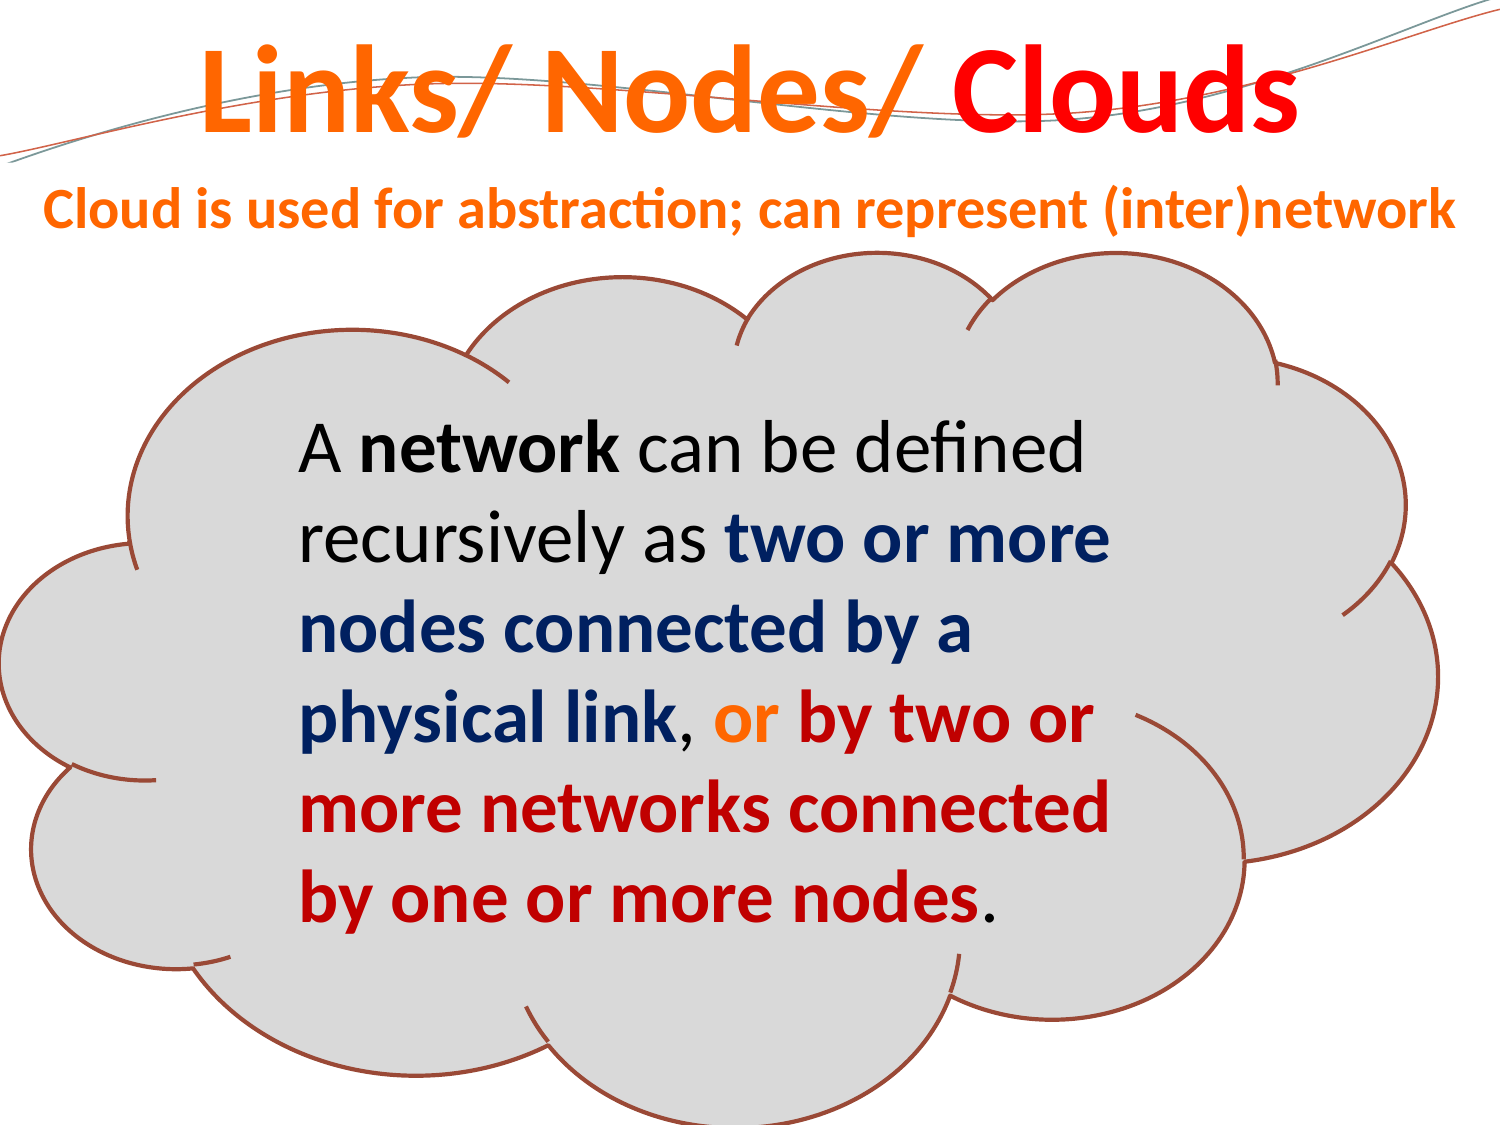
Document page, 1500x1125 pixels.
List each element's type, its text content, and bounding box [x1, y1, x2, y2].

text_box A network can be defined recursively as two or more nodes connected by a physical link, or by two or more networks connected by one or more nodes. [310, 1059, 522, 1078]
text_box Cloud is used for abstraction; can represent (inter)network [0, 162, 1500, 248]
text_box A network can be defined recursively as two or more nodes connected by a physical link, or by two or more networks connected by one or more nodes. [0, 327, 455, 1040]
text_box A network can be defined recursively as two or more nodes connected by a physical link, or by two or more networks connected by one or more nodes. [468, 250, 1441, 900]
text_box Links/ Nodes/ Clouds [0, 0, 1500, 162]
text_box A network can be defined recursively as two or more nodes connected by a physical link, or by two or more networks connected by one or more nodes. [557, 1059, 913, 1125]
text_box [274, 349, 1238, 1051]
